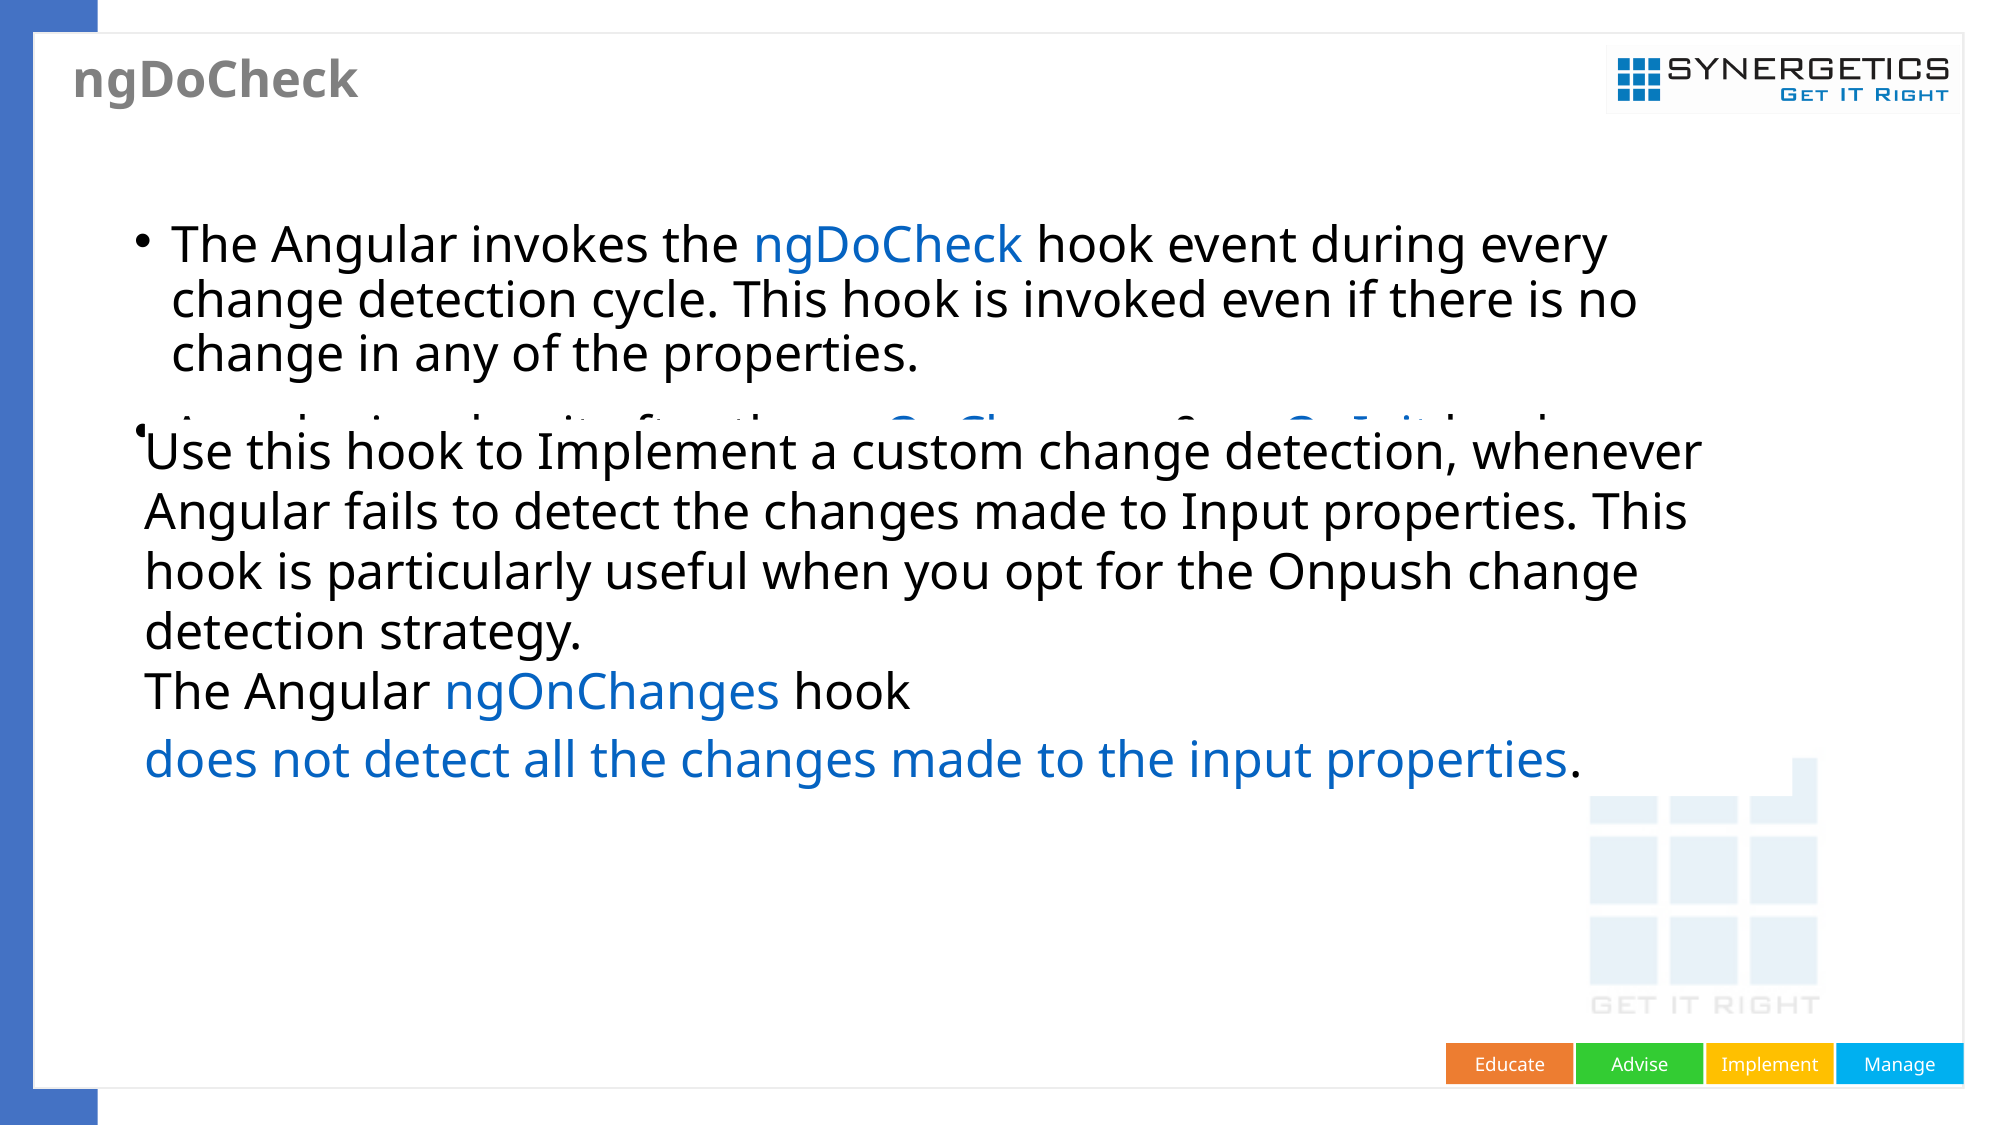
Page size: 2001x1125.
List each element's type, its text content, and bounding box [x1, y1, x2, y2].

text_box Use this hook to Implement a custom change detection, whenever Angular fails to detect the changes made to Input properties. This hook is particularly useful when you opt for the Onpush change detection strategy. The Angular ngOnChanges hook does not detect all the changes made to the input properties. [144, 419, 1793, 797]
list The Angular invokes the ngDoCheck hook event during every change detection cycle. This hook is invoked even if there is no change in any of the properties. Angular invokes it after the ngOnChanges & ngOnInit hooks. [119, 205, 1793, 1125]
title ngDoCheck [57, 45, 1607, 177]
picture [1607, 45, 1960, 114]
